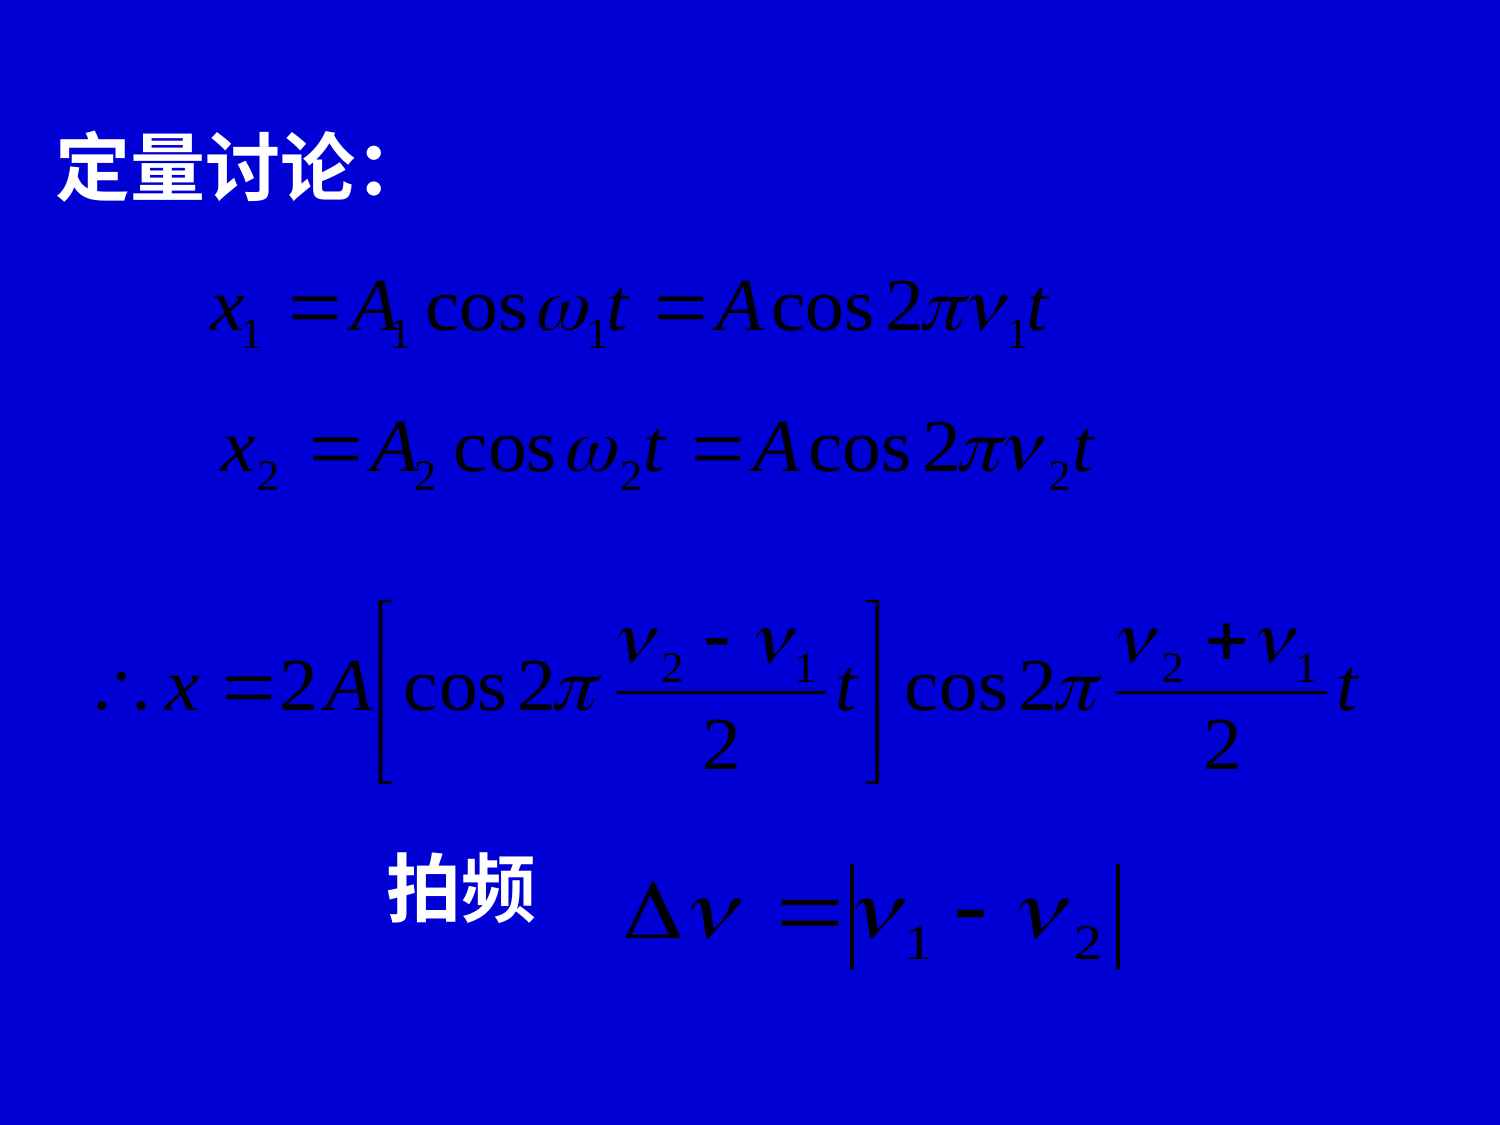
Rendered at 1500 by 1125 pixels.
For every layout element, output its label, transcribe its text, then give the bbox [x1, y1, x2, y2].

text_box 定量讨论： [41, 113, 892, 219]
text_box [371, 833, 1140, 988]
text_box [194, 255, 1067, 362]
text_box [206, 396, 1111, 504]
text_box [88, 585, 1374, 799]
